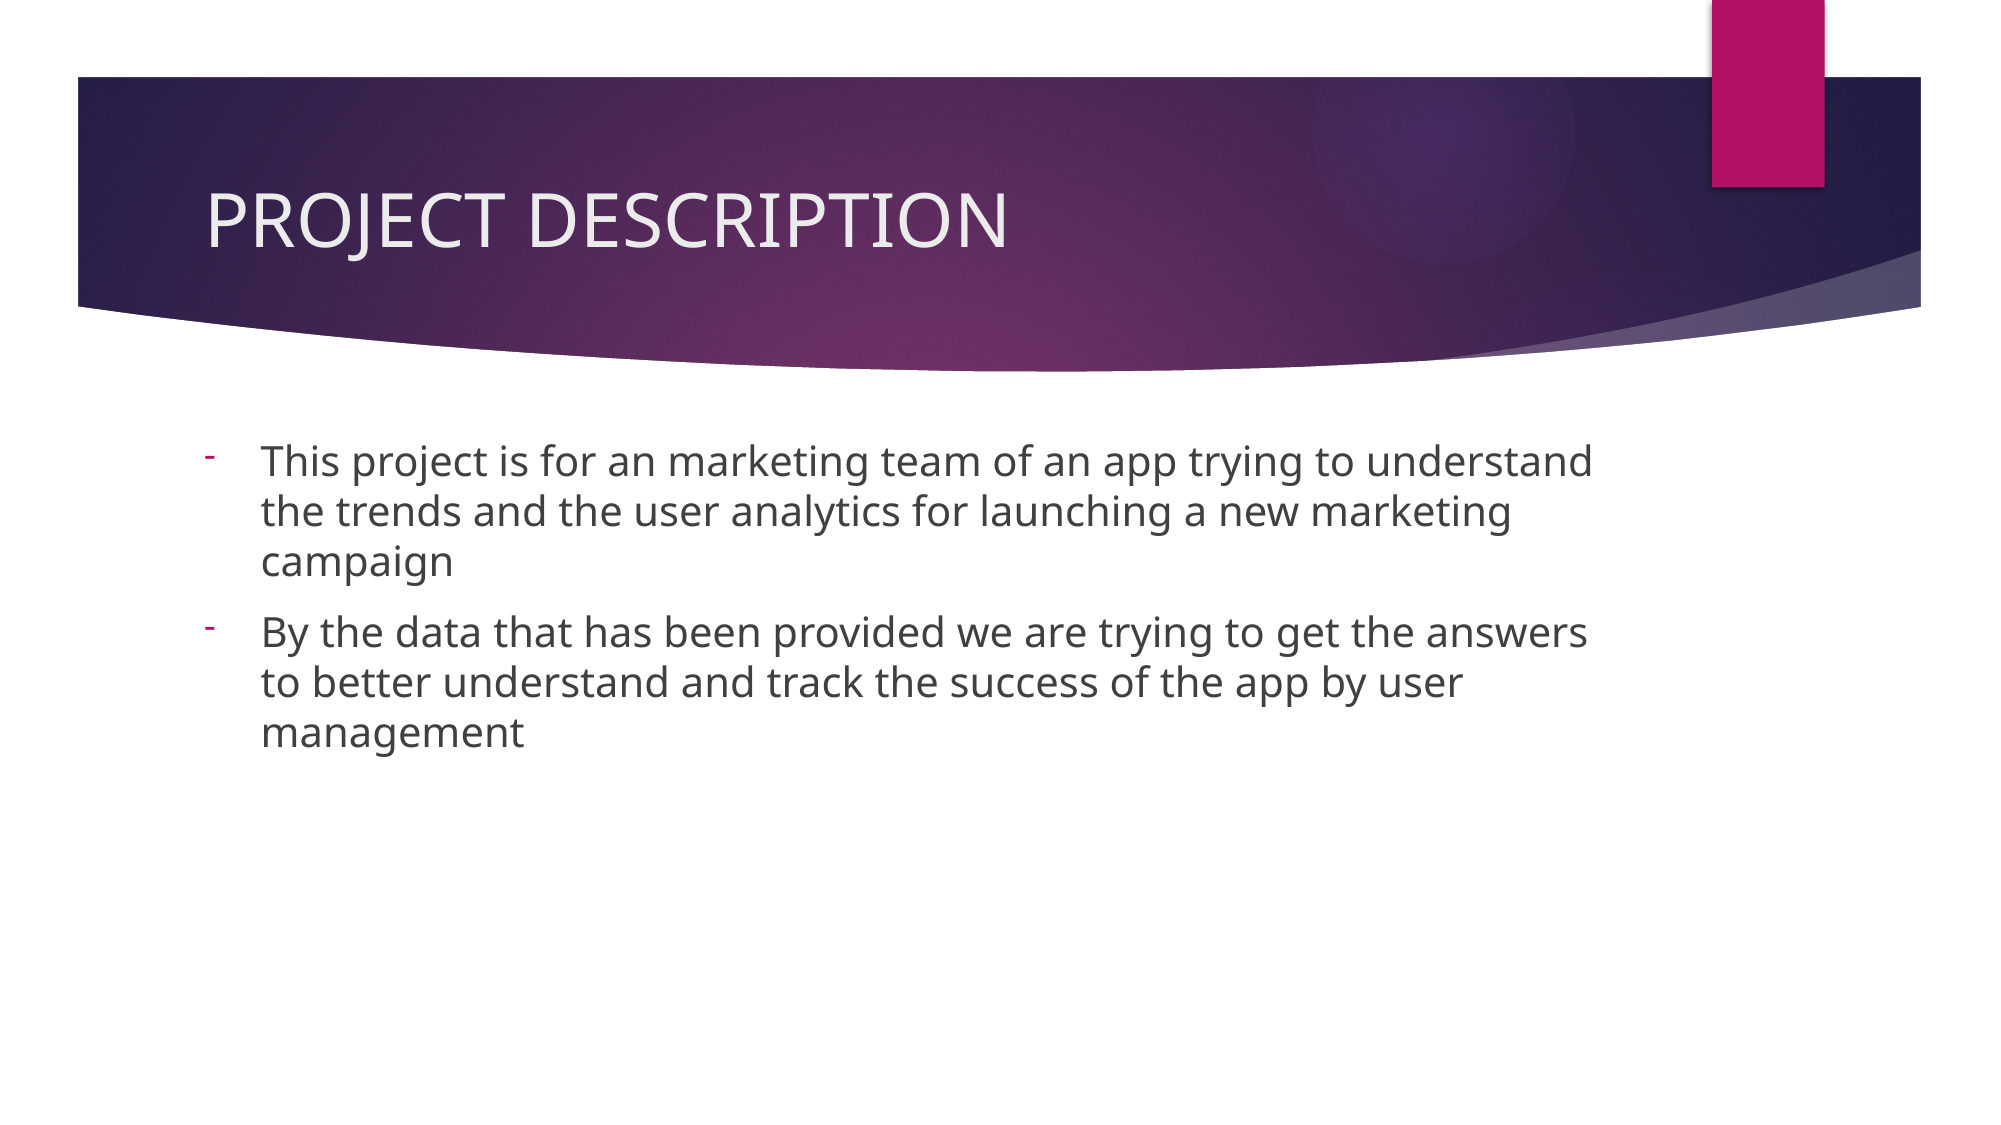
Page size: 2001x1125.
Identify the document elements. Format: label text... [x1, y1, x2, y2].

list This project is for an marketing team of an app trying to understand the trends and the user analytics for launching a new marketing campaign By the data that has been provided we are trying to get the answers to better understand and track the success of the app by user management [189, 427, 1638, 988]
title PROJECT DESCRIPTION [189, 159, 1627, 276]
